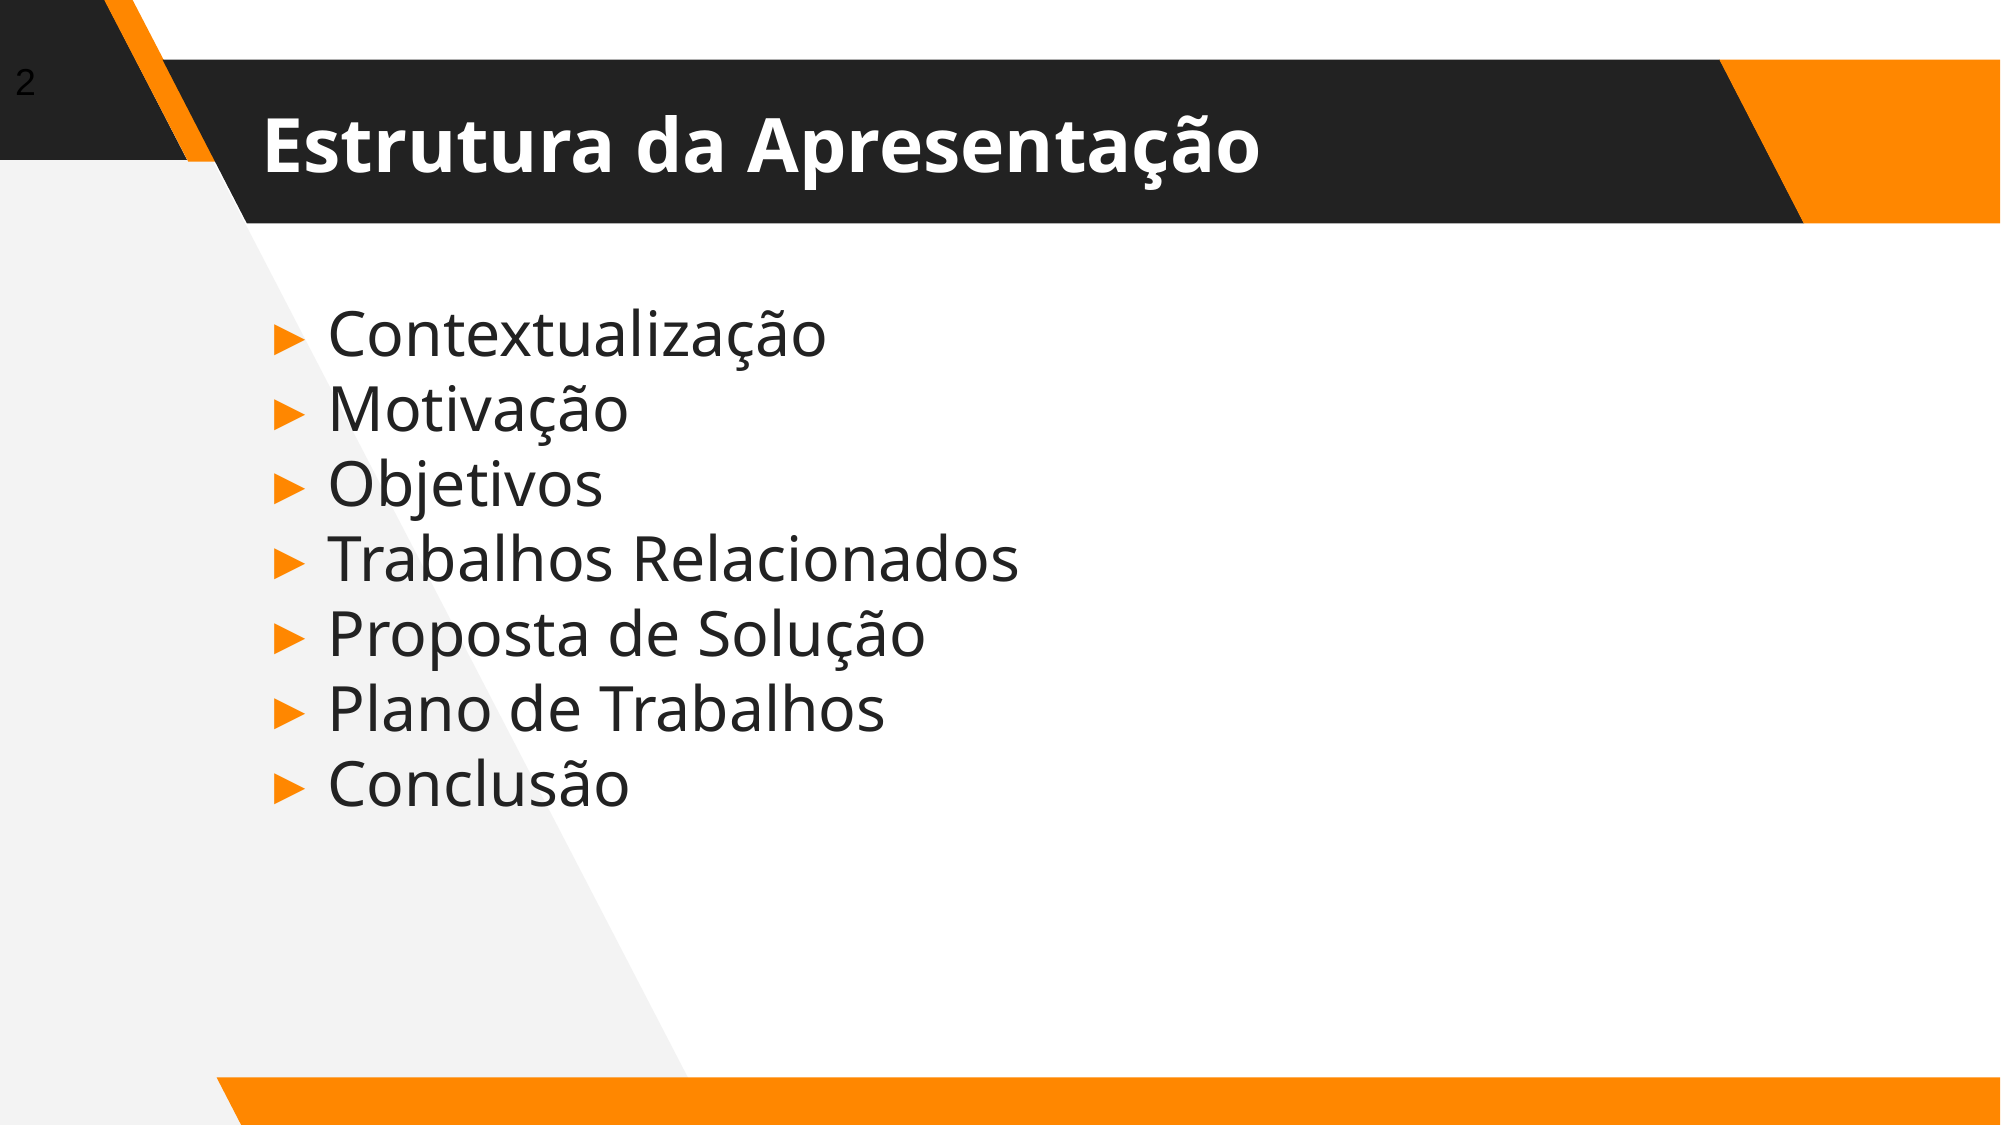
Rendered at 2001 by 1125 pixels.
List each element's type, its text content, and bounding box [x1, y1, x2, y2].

list Contextualização Motivação Objetivos Trabalhos Relacionados Proposta de Solução Plano de Trabalhos Conclusão [241, 279, 1900, 1078]
title Estrutura da Apresentação [241, 60, 1713, 225]
slide_number 2 [0, 0, 131, 160]
